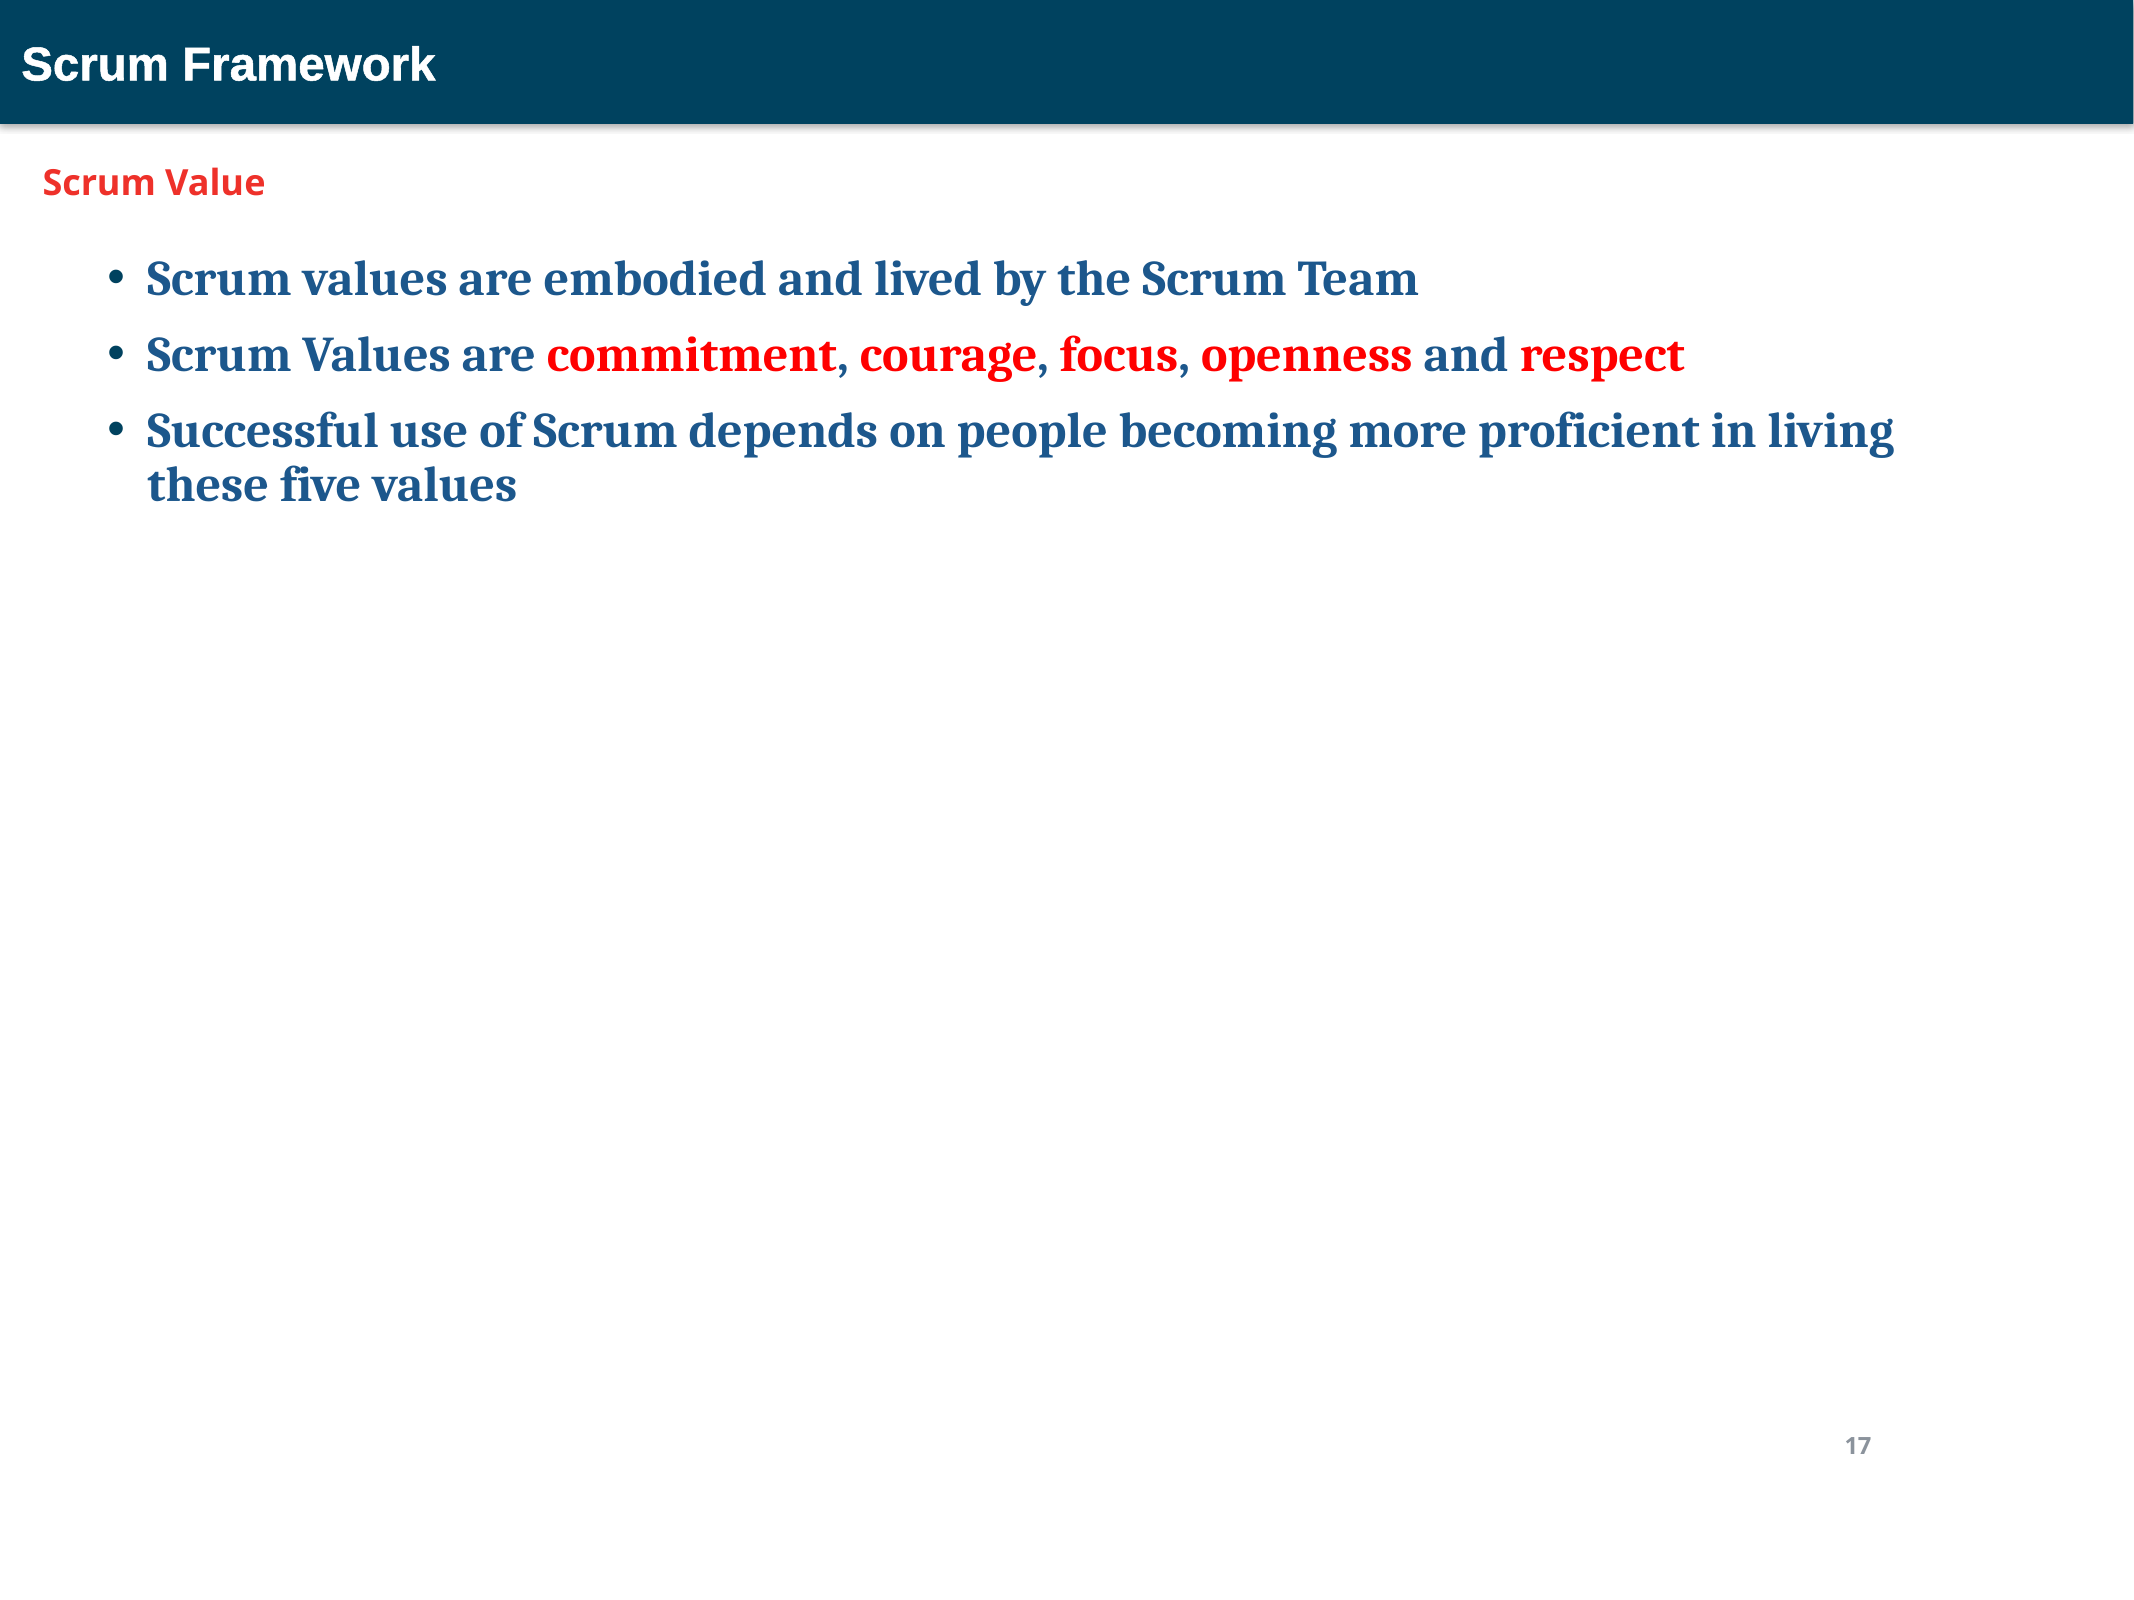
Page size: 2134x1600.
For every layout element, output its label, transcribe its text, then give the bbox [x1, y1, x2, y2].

text_box Scrum Framework [0, 0, 2134, 123]
slide_number 17 [1799, 1409, 1917, 1485]
title Scrum Value [0, 141, 1731, 215]
list Scrum values are embodied and lived by the Scrum Team Scrum Values are commitment, courage, focus, openness and respect Successful use of Scrum depends on people becoming more proficient in living these five values [92, 244, 2042, 1403]
